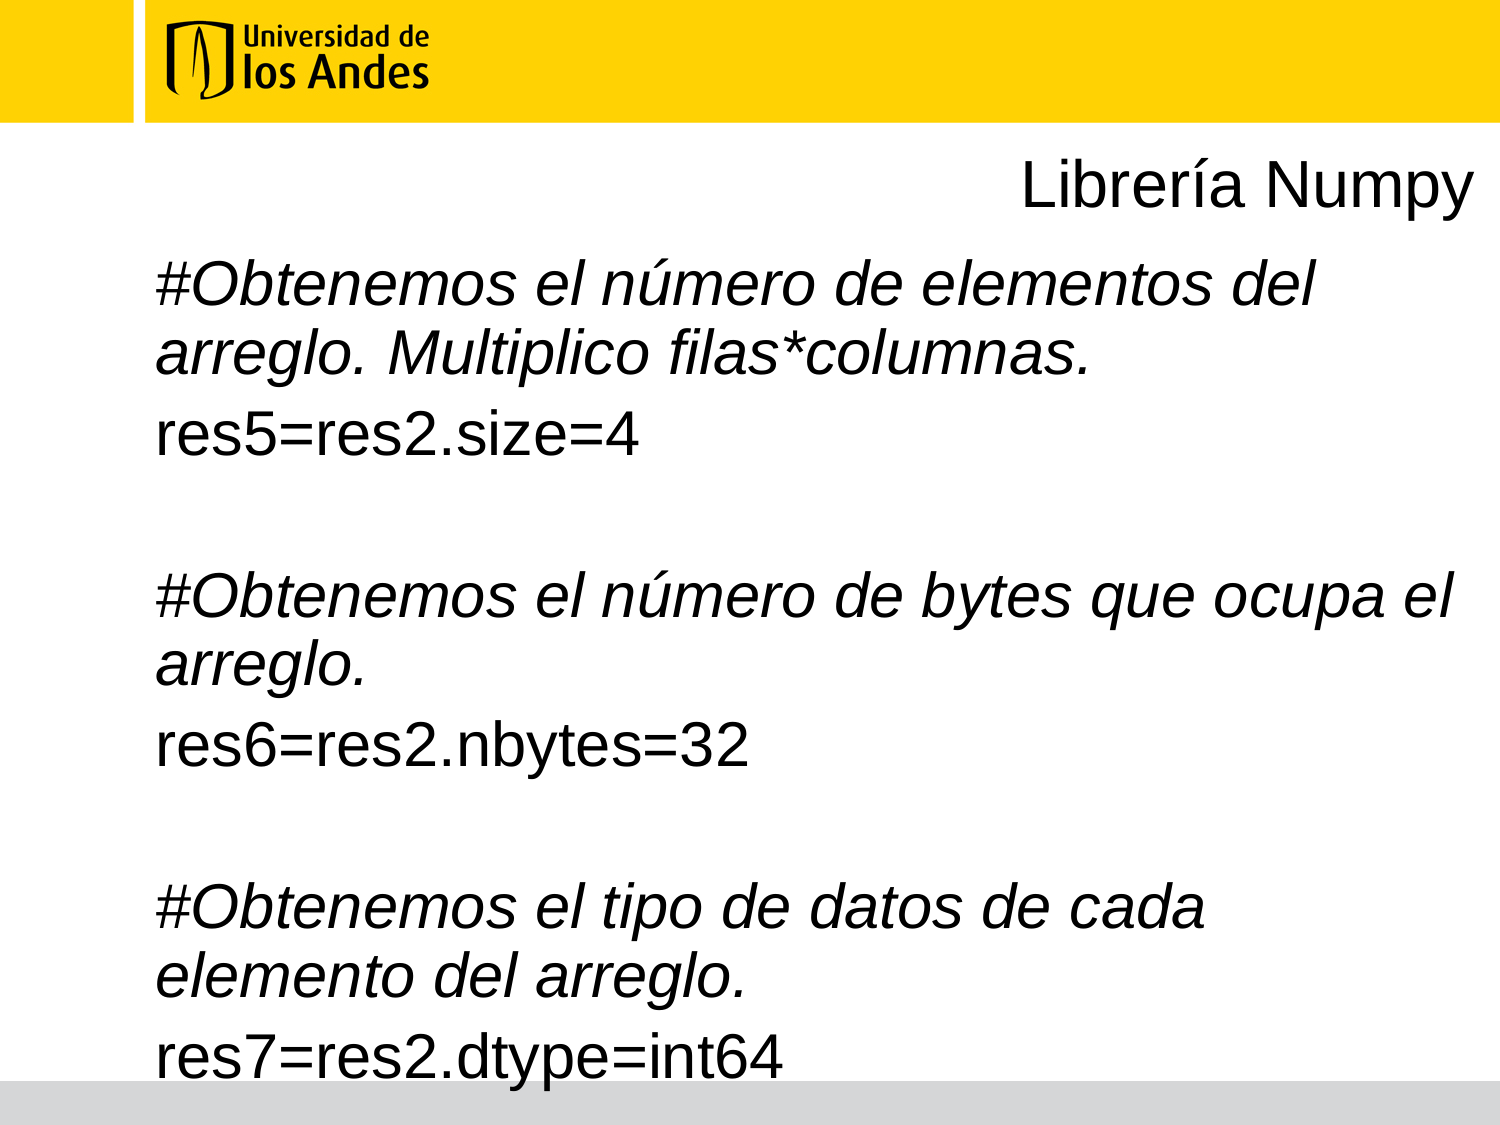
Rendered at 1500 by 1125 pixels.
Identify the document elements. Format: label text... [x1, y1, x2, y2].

title Librería Numpy [140, 125, 1491, 238]
picture [0, 0, 1500, 1081]
list #Obtenemos el número de elementos del arreglo. Multiplico filas*columnas. res5=res2.size=4 #Obtenemos el número de bytes que ocupa el arreglo. res6=res2.nbytes=32 #Obtenemos el tipo de datos de cada elemento del arreglo. res7=res2.dtype=int64 [140, 243, 1491, 1101]
